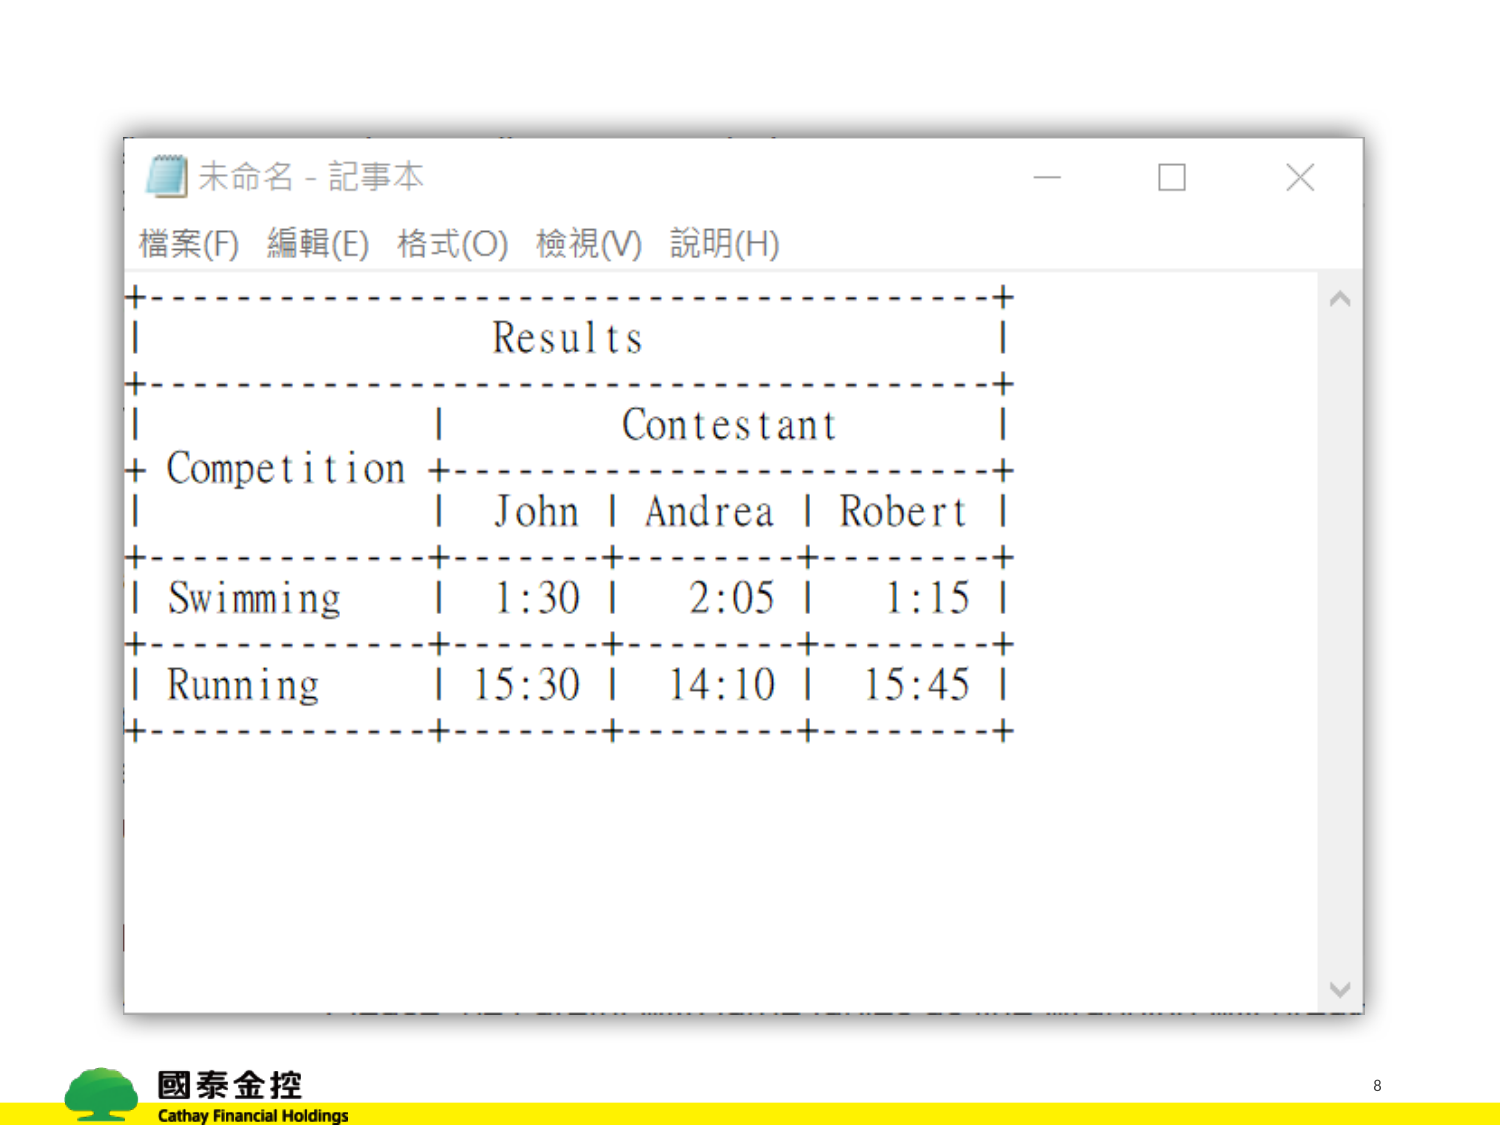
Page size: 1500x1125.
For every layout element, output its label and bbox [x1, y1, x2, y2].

picture [123, 137, 1365, 1015]
picture [64, 1067, 348, 1125]
